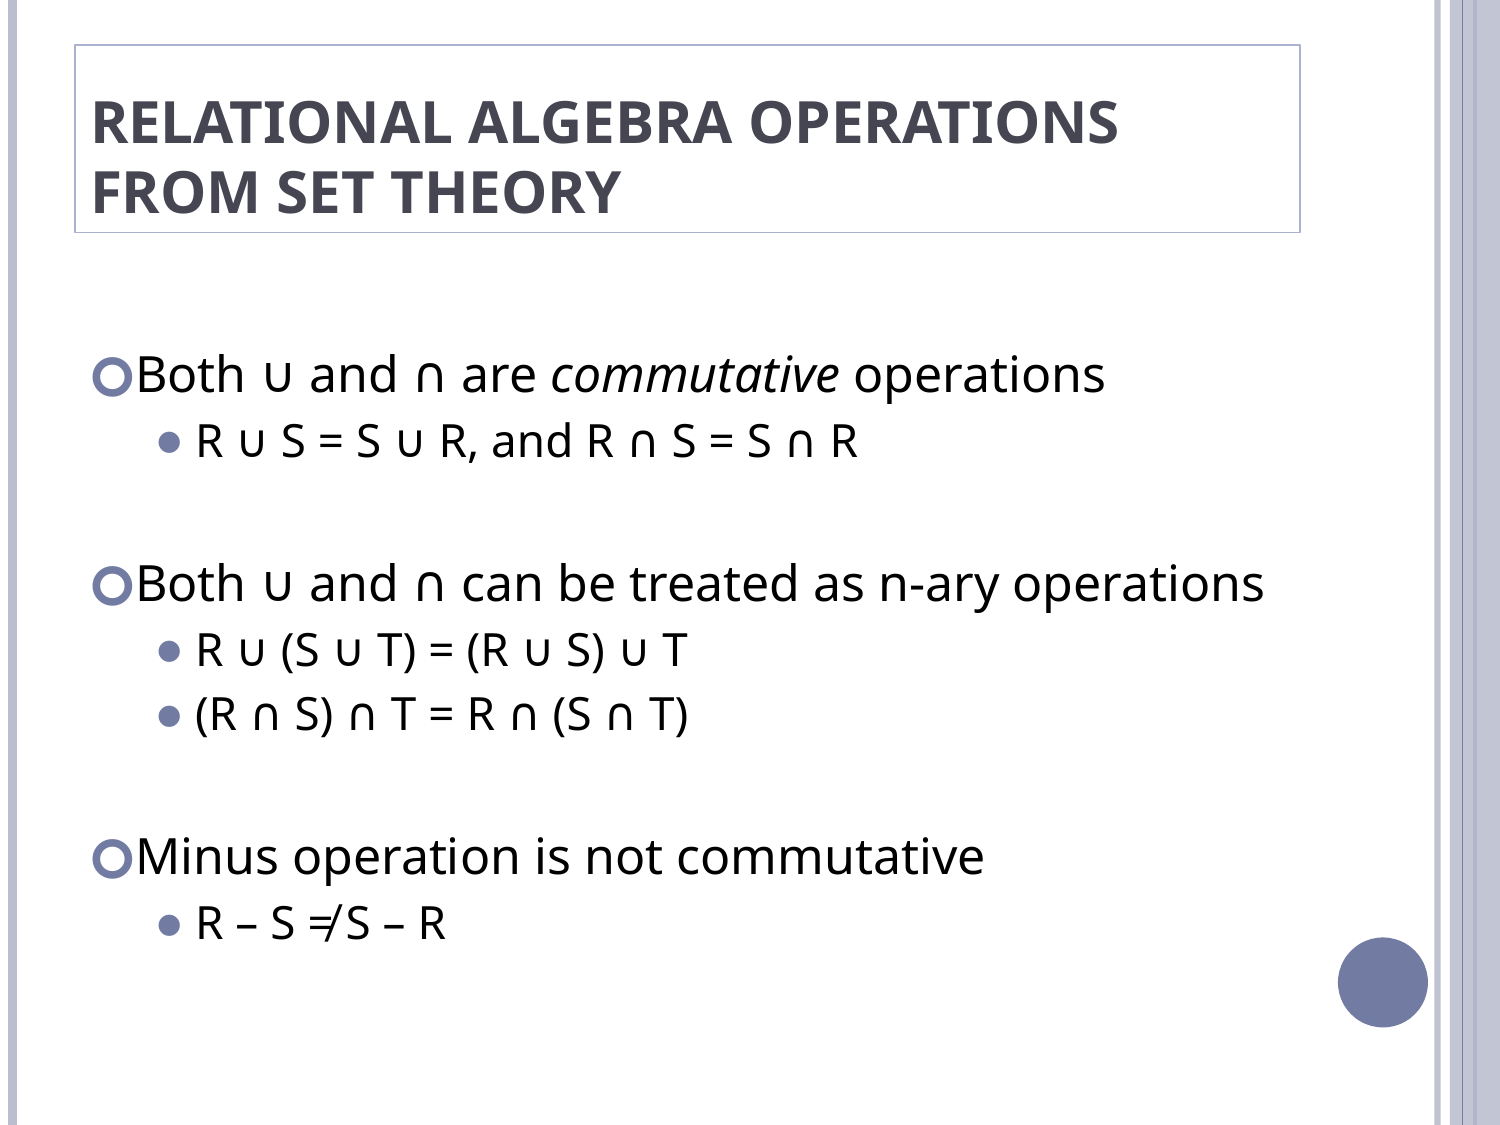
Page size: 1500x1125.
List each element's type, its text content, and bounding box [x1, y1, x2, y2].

title Relational Algebra Operations from Set Theory [74, 44, 1301, 233]
list Both ∪ and ∩ are commutative operations R ∪ S = S ∪ R, and R ∩ S = S ∩ R Both ∪ and ∩ can be treated as n-ary operations R ∪ (S ∪ T) = (R ∪ S) ∪ T (R ∩ S) ∩ T = R ∩ (S ∩ T) Minus operation is not commutative R – S ≠ S – R [75, 262, 1300, 1062]
